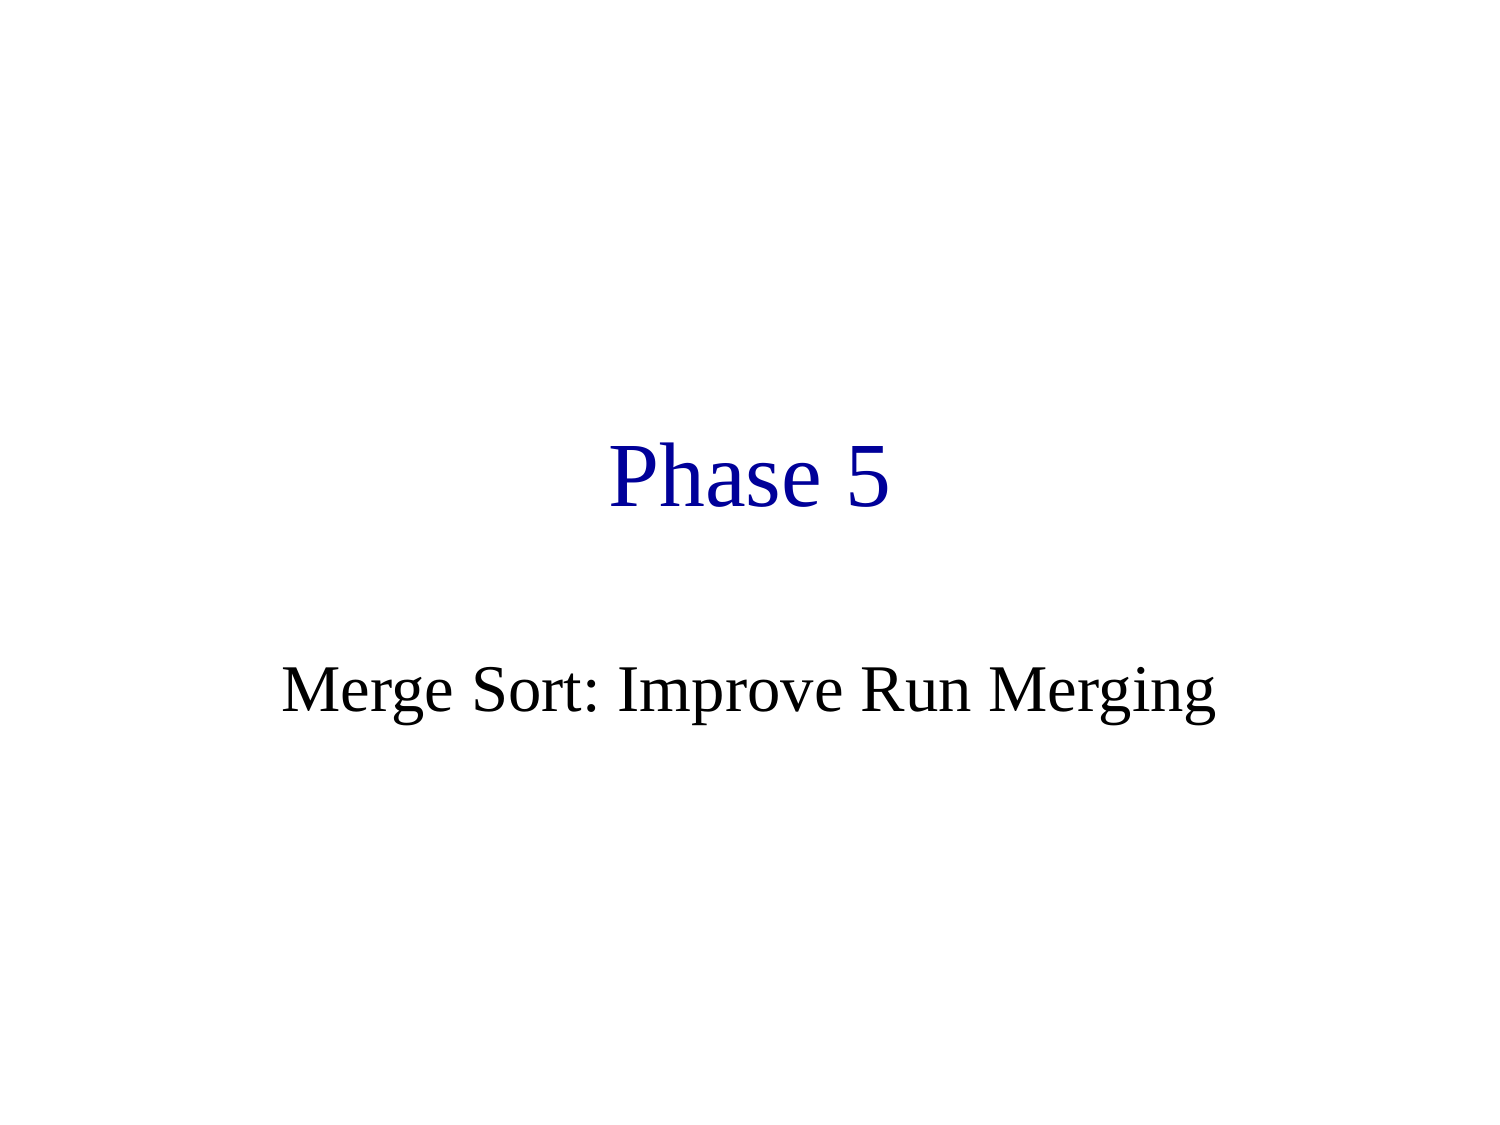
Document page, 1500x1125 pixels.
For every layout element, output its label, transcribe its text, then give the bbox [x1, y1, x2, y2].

title Phase 5 [112, 349, 1388, 591]
subtitle Merge Sort: Improve Run Merging [225, 637, 1275, 925]
